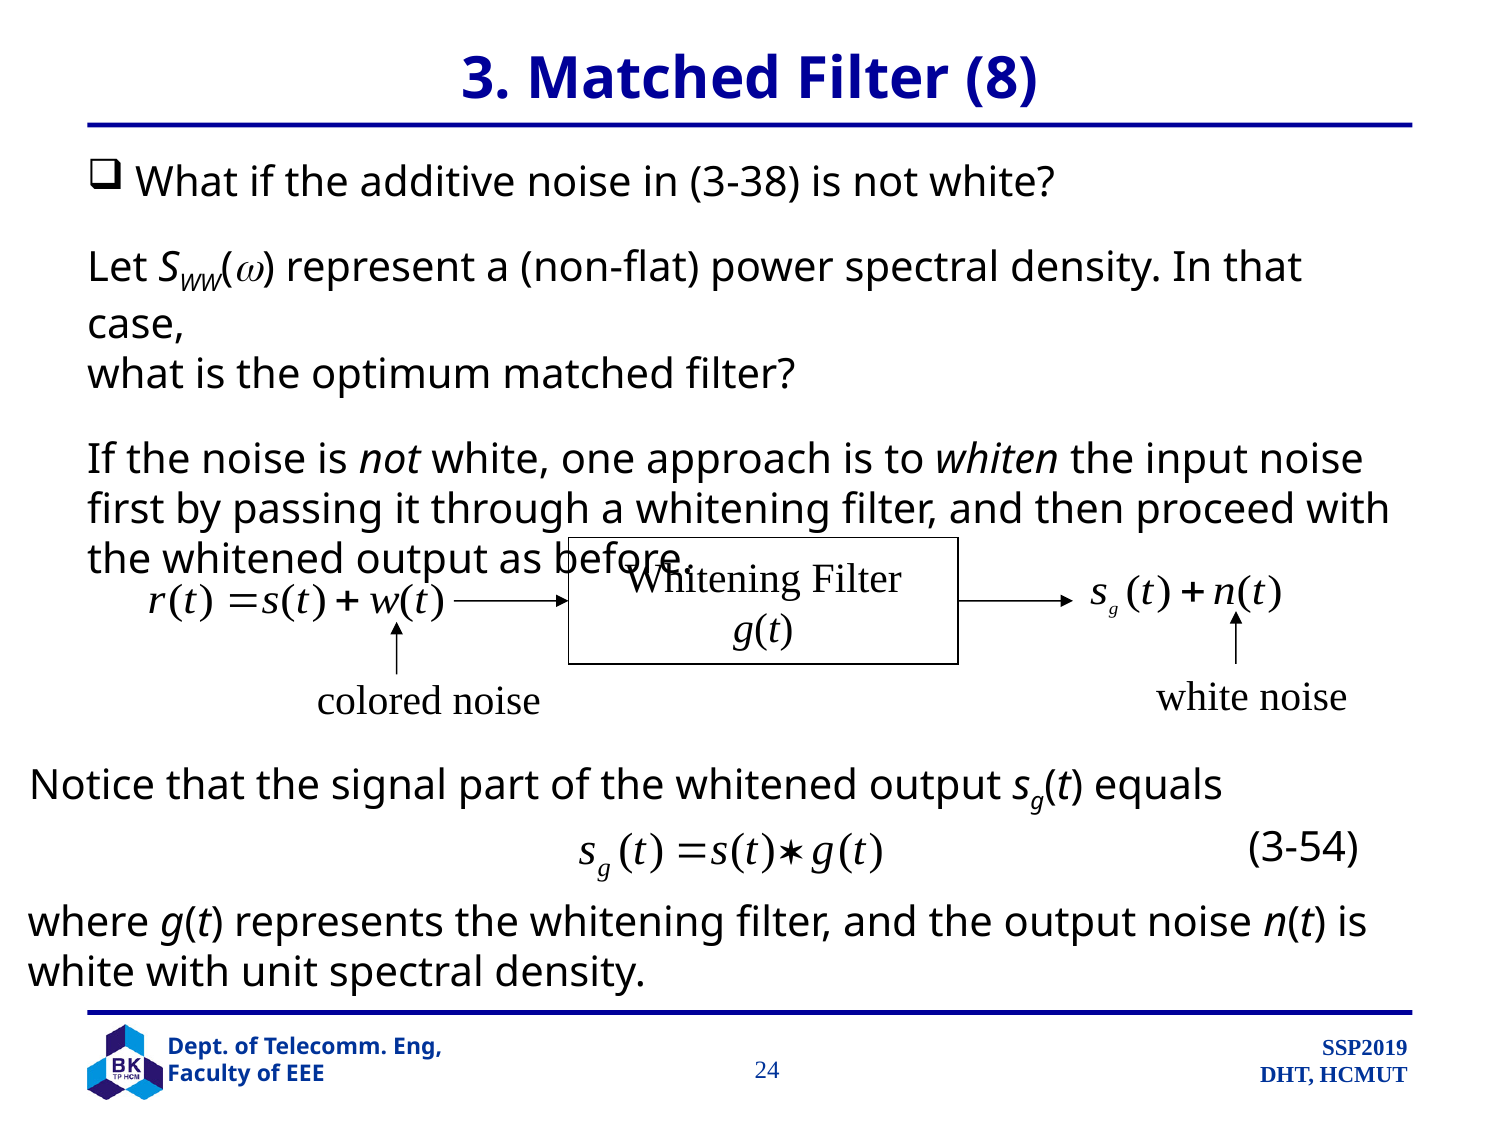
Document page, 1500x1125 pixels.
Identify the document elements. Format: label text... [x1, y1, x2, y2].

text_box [143, 579, 449, 628]
text_box What if the additive noise in (3-38) is not white? Let SWW() represent a (non-flat) power spectral density. In that case, what is the optimum matched filter? If the noise is not white, one approach is to whiten the input noise first by passing it through a whitening filter, and then proceed with the whitened output as before. [72, 147, 1413, 590]
picture [87, 1024, 163, 1100]
slide_number 24 [424, 1037, 976, 1101]
text_box Notice that the signal part of the whitened output sg(t) equals [14, 750, 1238, 822]
text_box where g(t) represents the whitening filter, and the output noise n(t) is white with unit spectral density. [12, 887, 1383, 1003]
text_box [454, 594, 569, 608]
text_box (3-54) [1233, 812, 1374, 878]
text_box Whitening Filter g(t) [568, 537, 959, 664]
title 3. Matched Filter (8) [0, 37, 1500, 113]
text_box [1086, 567, 1288, 624]
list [574, 824, 888, 888]
text_box [958, 594, 1073, 608]
text_box white noise [1141, 661, 1363, 727]
text_box colored noise [302, 665, 556, 731]
